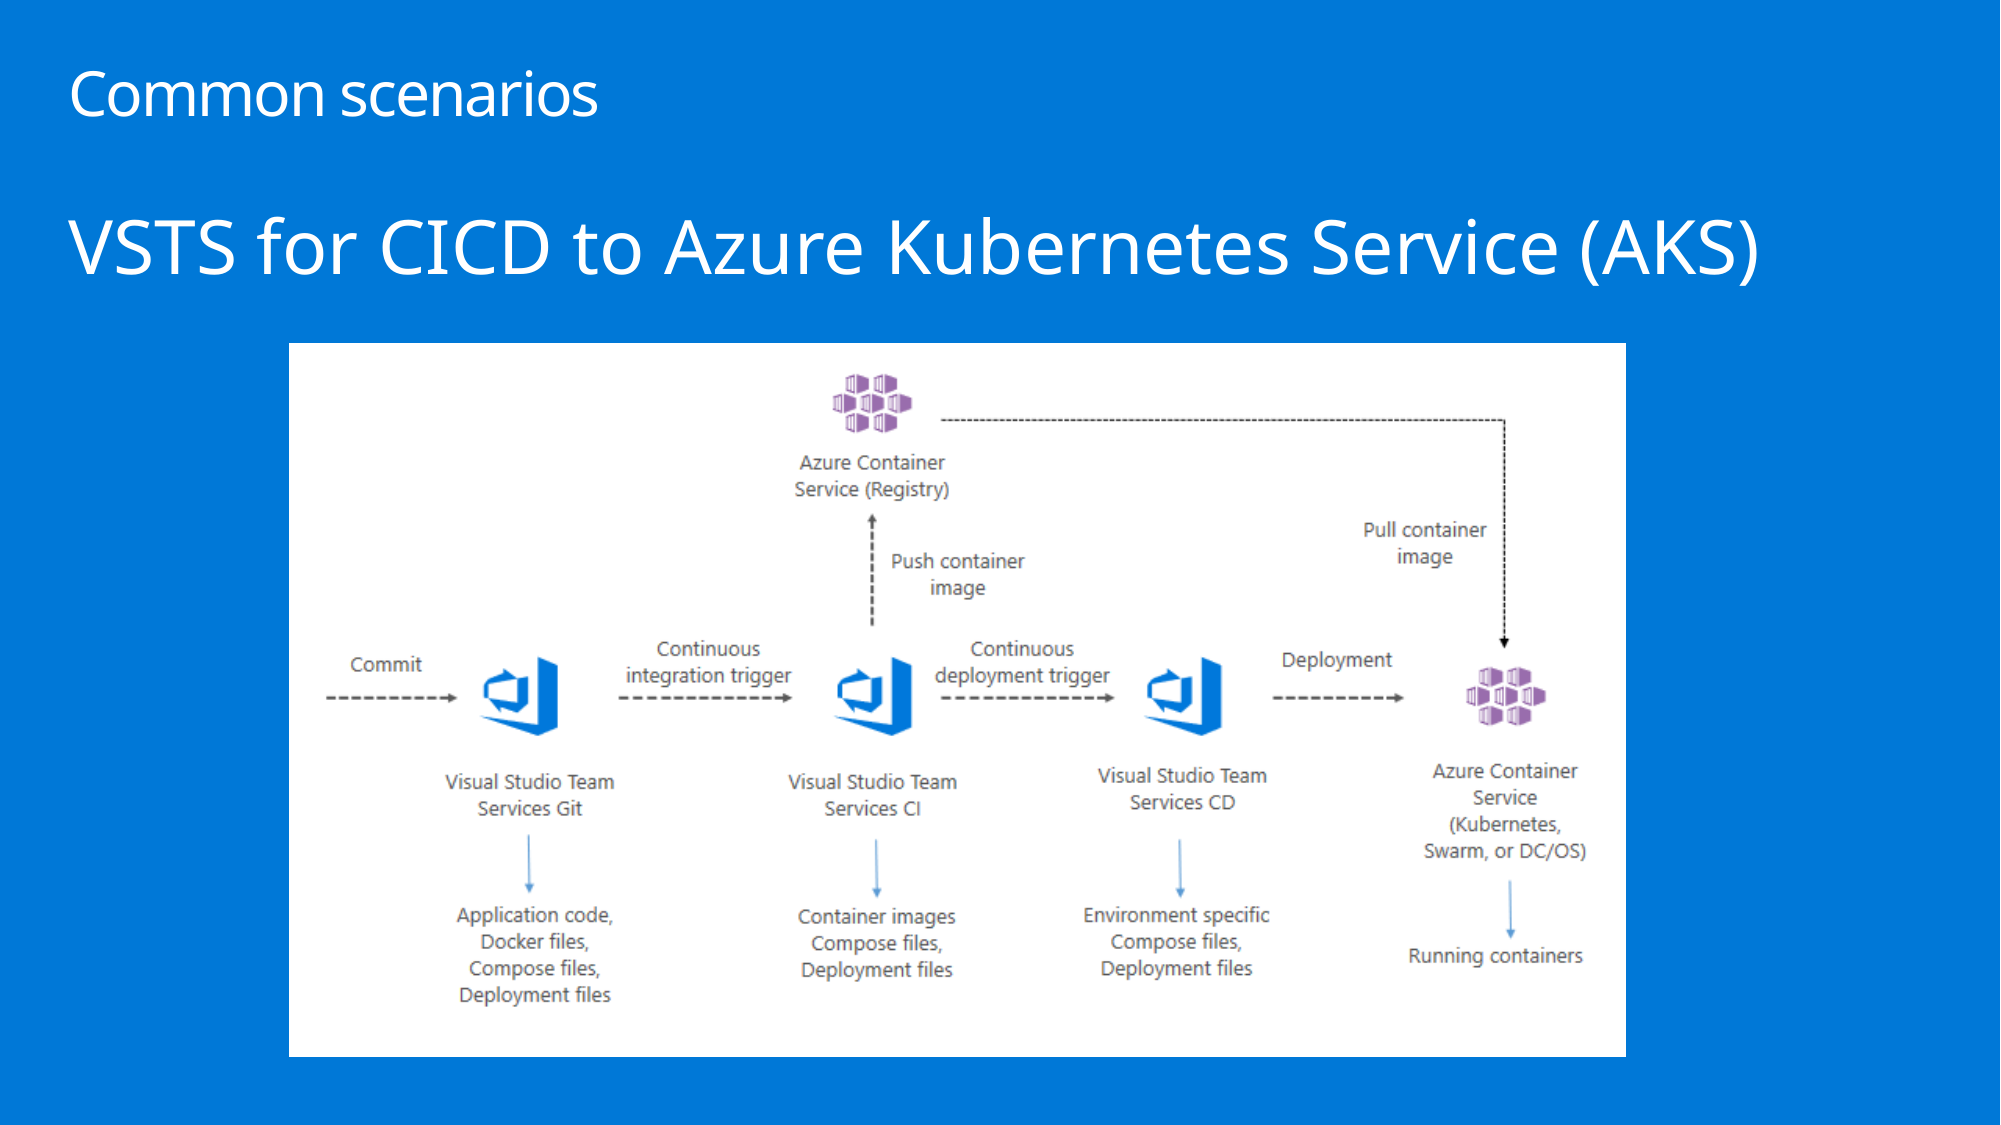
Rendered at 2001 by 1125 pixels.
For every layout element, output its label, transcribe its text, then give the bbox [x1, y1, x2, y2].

picture [289, 343, 1626, 1057]
list VSTS for CICD to Azure Kubernetes Service (AKS) [44, 196, 1956, 532]
title Common scenarios [44, 47, 1957, 196]
